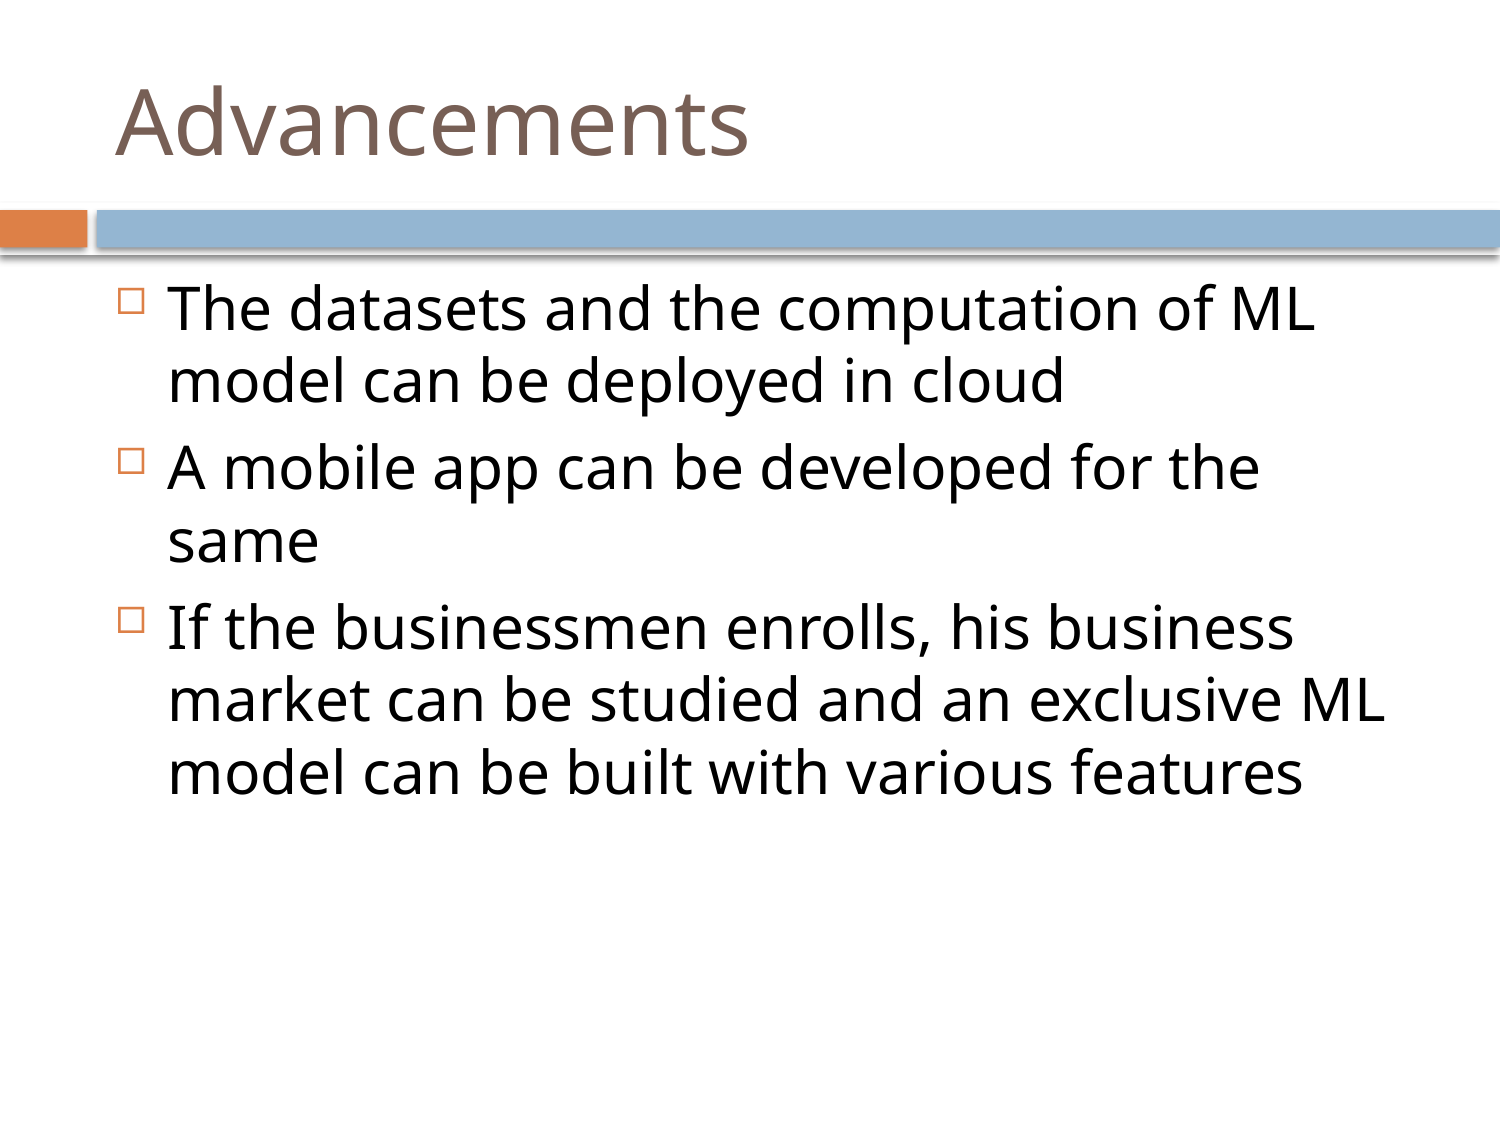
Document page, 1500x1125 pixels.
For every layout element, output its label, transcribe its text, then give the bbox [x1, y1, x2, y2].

title Advancements [100, 37, 1438, 200]
list The datasets and the computation of ML model can be deployed in cloud A mobile app can be developed for the same If the businessmen enrolls, his business market can be studied and an exclusive ML model can be built with various features [100, 262, 1438, 1000]
